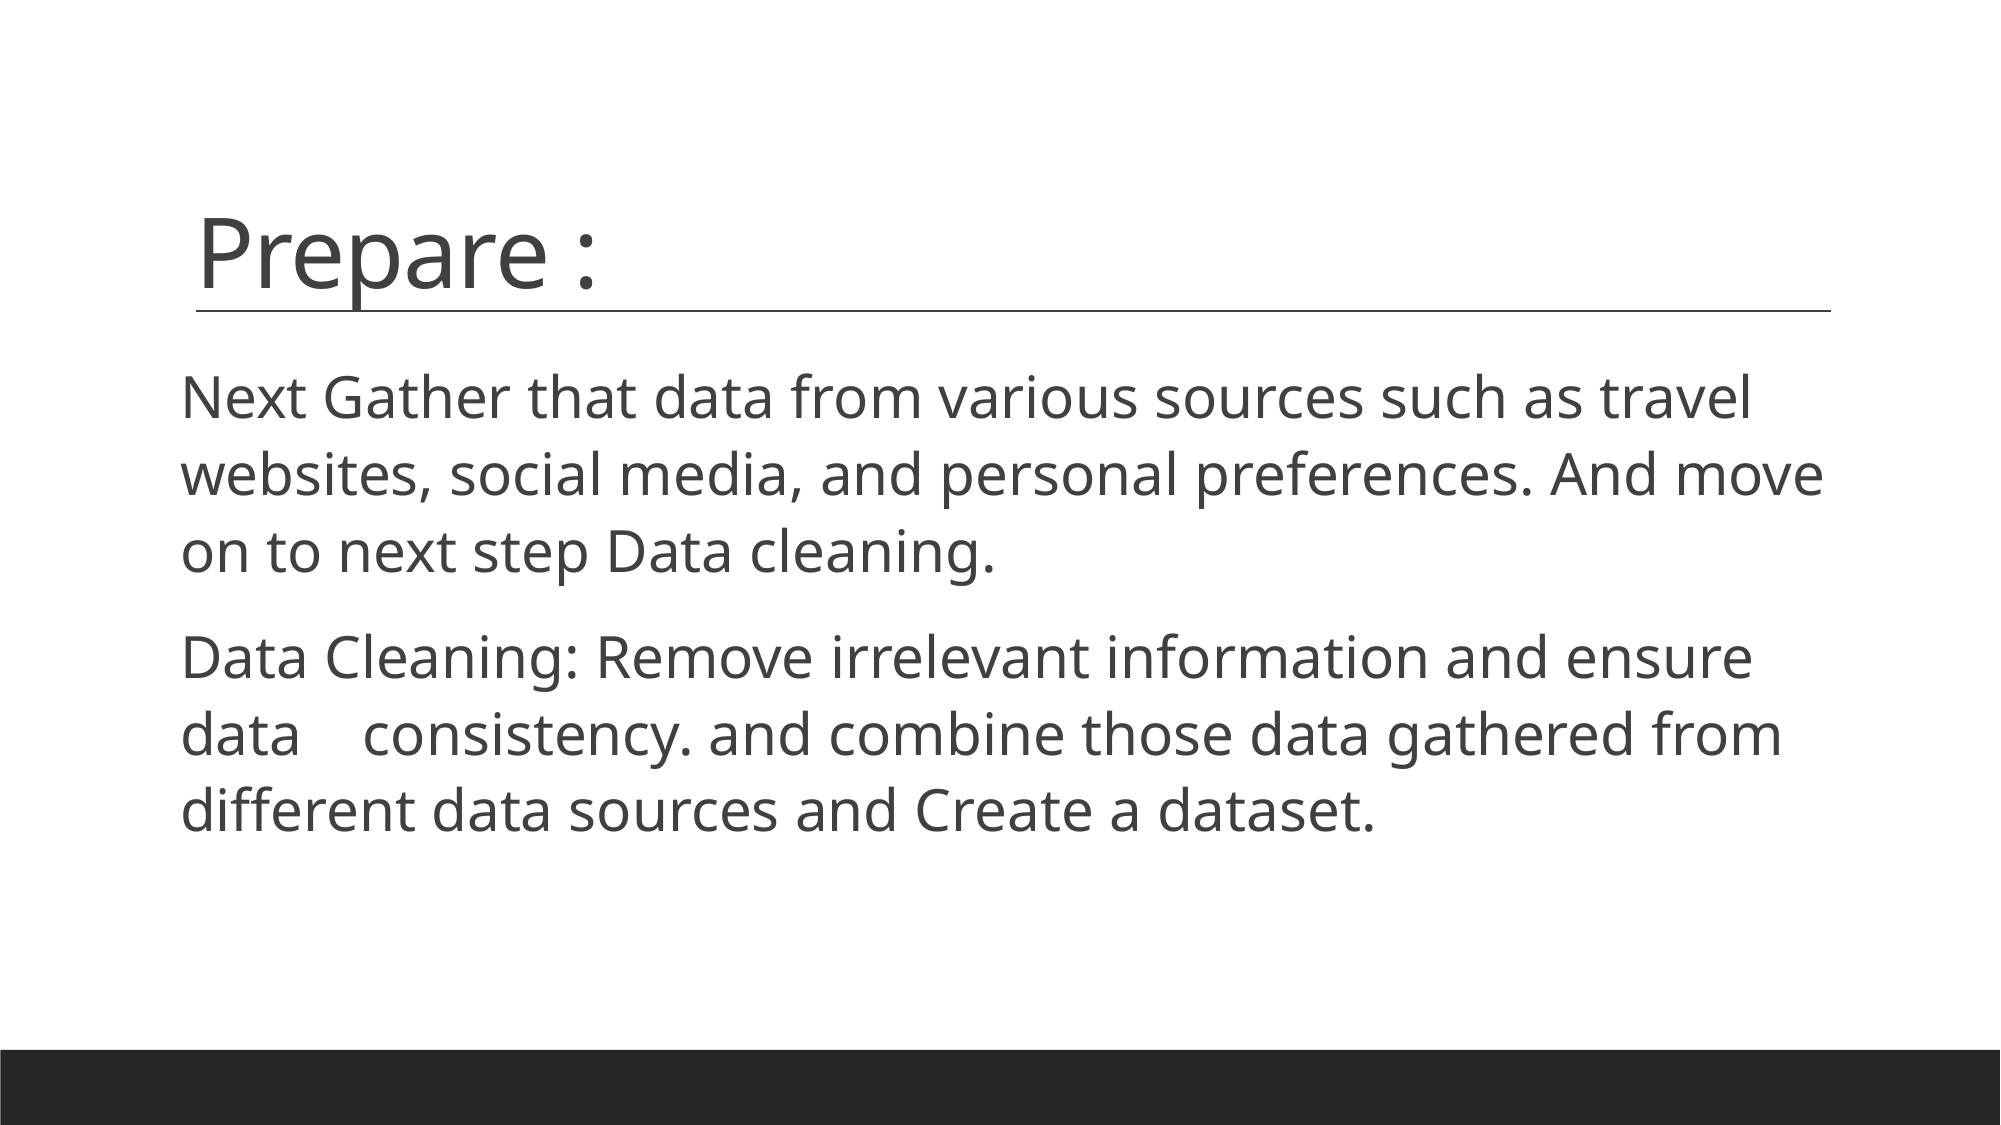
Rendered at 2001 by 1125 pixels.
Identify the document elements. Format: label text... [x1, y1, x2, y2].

title Prepare : [180, 179, 1830, 318]
list Next Gather that data from various sources such as travel websites, social media, and personal preferences. And move on to next step Data cleaning. Data Cleaning: Remove irrelevant information and ensure data consistency. and combine those data gathered from different data sources and Create a dataset. [180, 345, 1830, 963]
